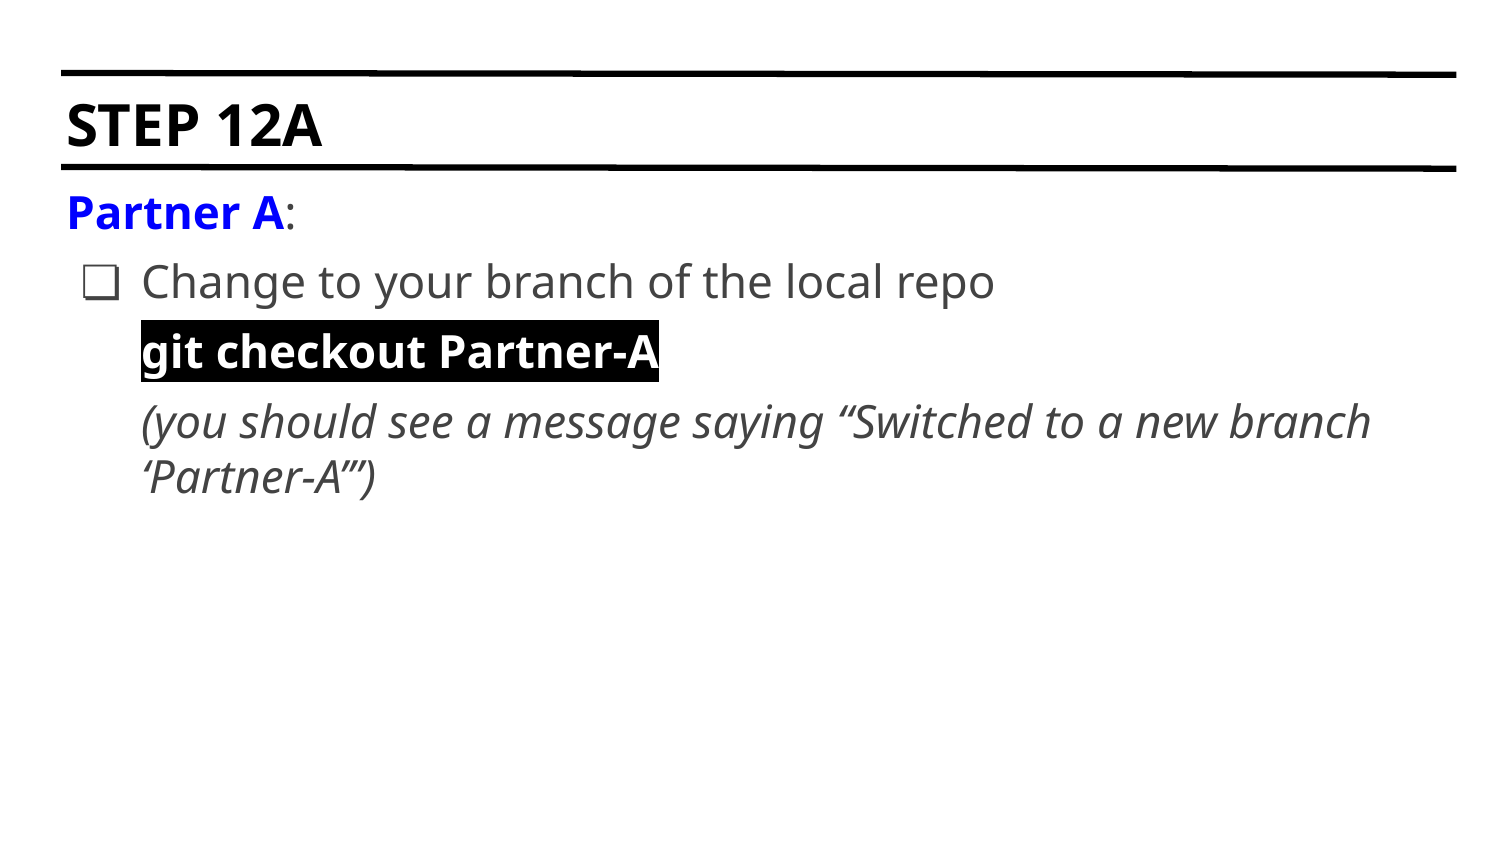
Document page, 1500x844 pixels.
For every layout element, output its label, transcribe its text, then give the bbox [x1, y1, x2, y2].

title STEP 12A [51, 72, 1449, 167]
list Partner A: Change to your branch of the local repo git checkout Partner-A (you should see a message saying “Switched to a new branch ‘Partner-A’”) [51, 168, 1409, 811]
